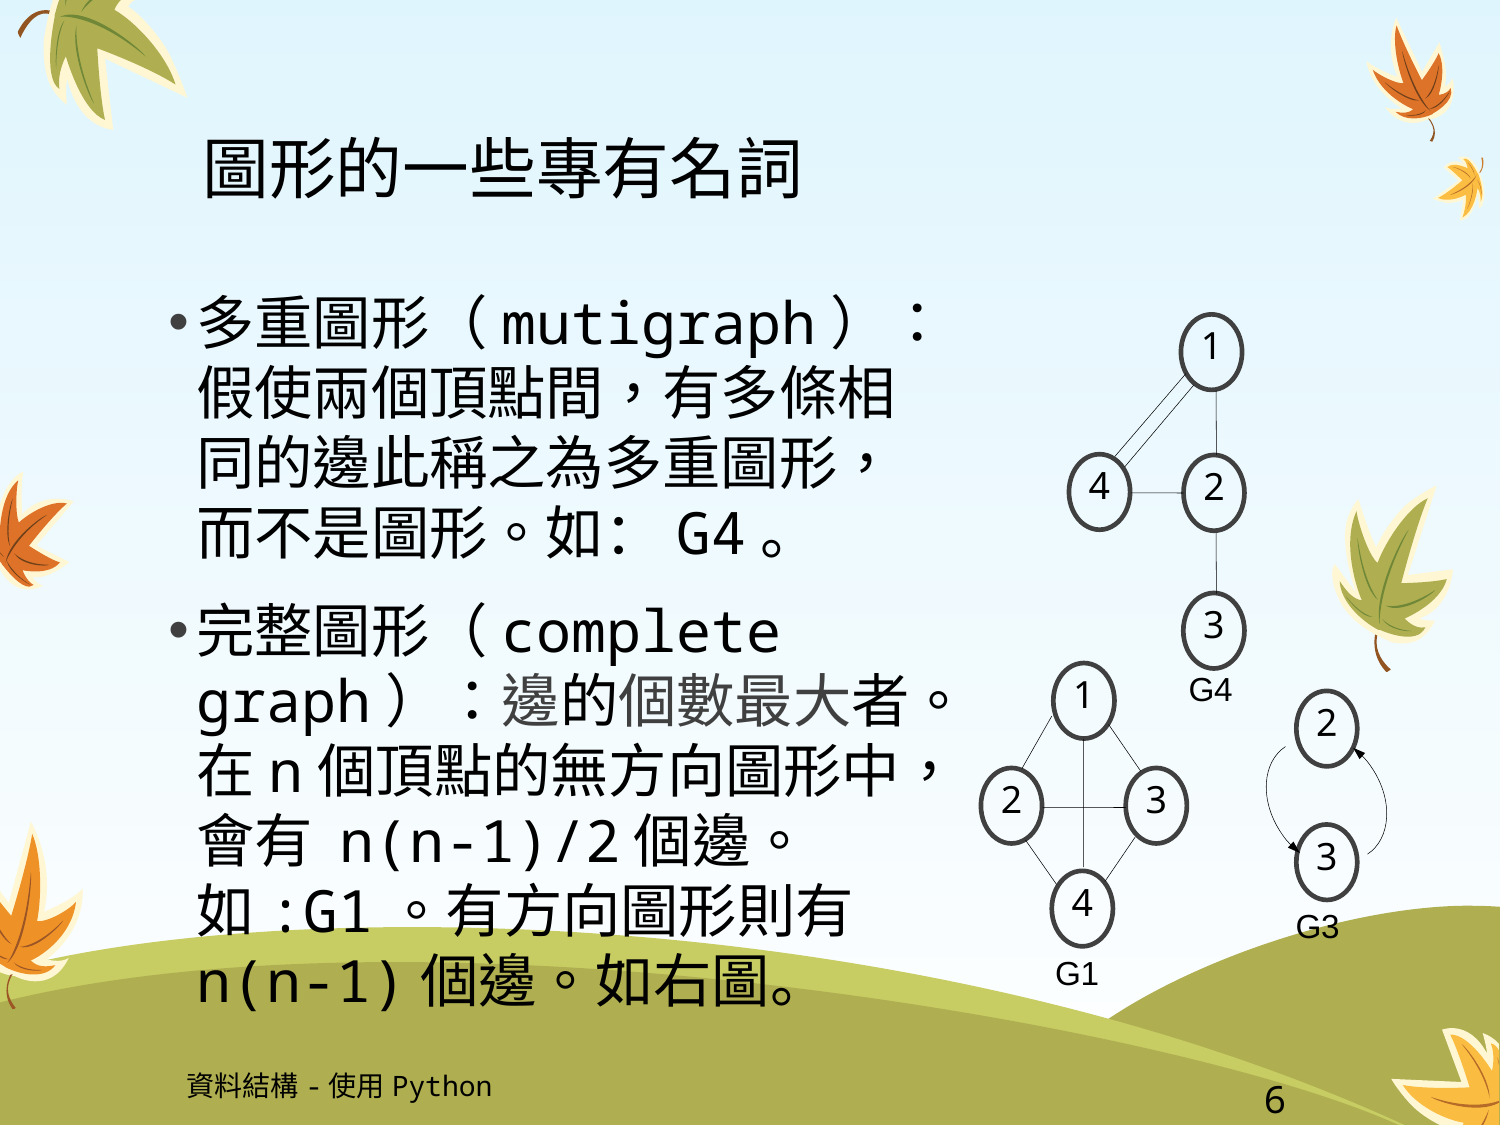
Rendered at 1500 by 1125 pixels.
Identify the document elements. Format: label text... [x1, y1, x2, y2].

text_box 3 [1183, 592, 1245, 660]
text_box G1 [1040, 944, 1124, 1000]
text_box G4 [1173, 660, 1257, 716]
text_box 3 [1296, 824, 1358, 897]
text_box [1266, 746, 1324, 853]
text_box 4 [1051, 870, 1113, 944]
slide_number 6 [1222, 1082, 1302, 1122]
text_box 2 [1296, 690, 1358, 767]
list 多重圖形（mutigraph）：假使兩個頂點間，有多條相同的邊此稱之為多重圖形，而不是圖形。如：G4。 完整圖形（complete graph）：邊的個數最大者。在n個頂點的無方向圖形中，會有 n(n-1)/2個邊。如:G1。有方向圖形則有 n(n-1)個邊。如右圖。 [147, 278, 963, 1047]
text_box 4 [1068, 454, 1131, 530]
text_box 2 [980, 767, 1043, 844]
text_box 1 [1053, 663, 1115, 739]
title 圖形的一些專有名詞 [187, 12, 1312, 216]
text_box G3 [1280, 897, 1365, 952]
text_box [1329, 747, 1387, 855]
text_box 1 [1180, 314, 1243, 390]
text_box 2 [1183, 454, 1245, 531]
footer 資料結構-使用Python [171, 1065, 1031, 1105]
text_box 3 [1125, 767, 1187, 844]
